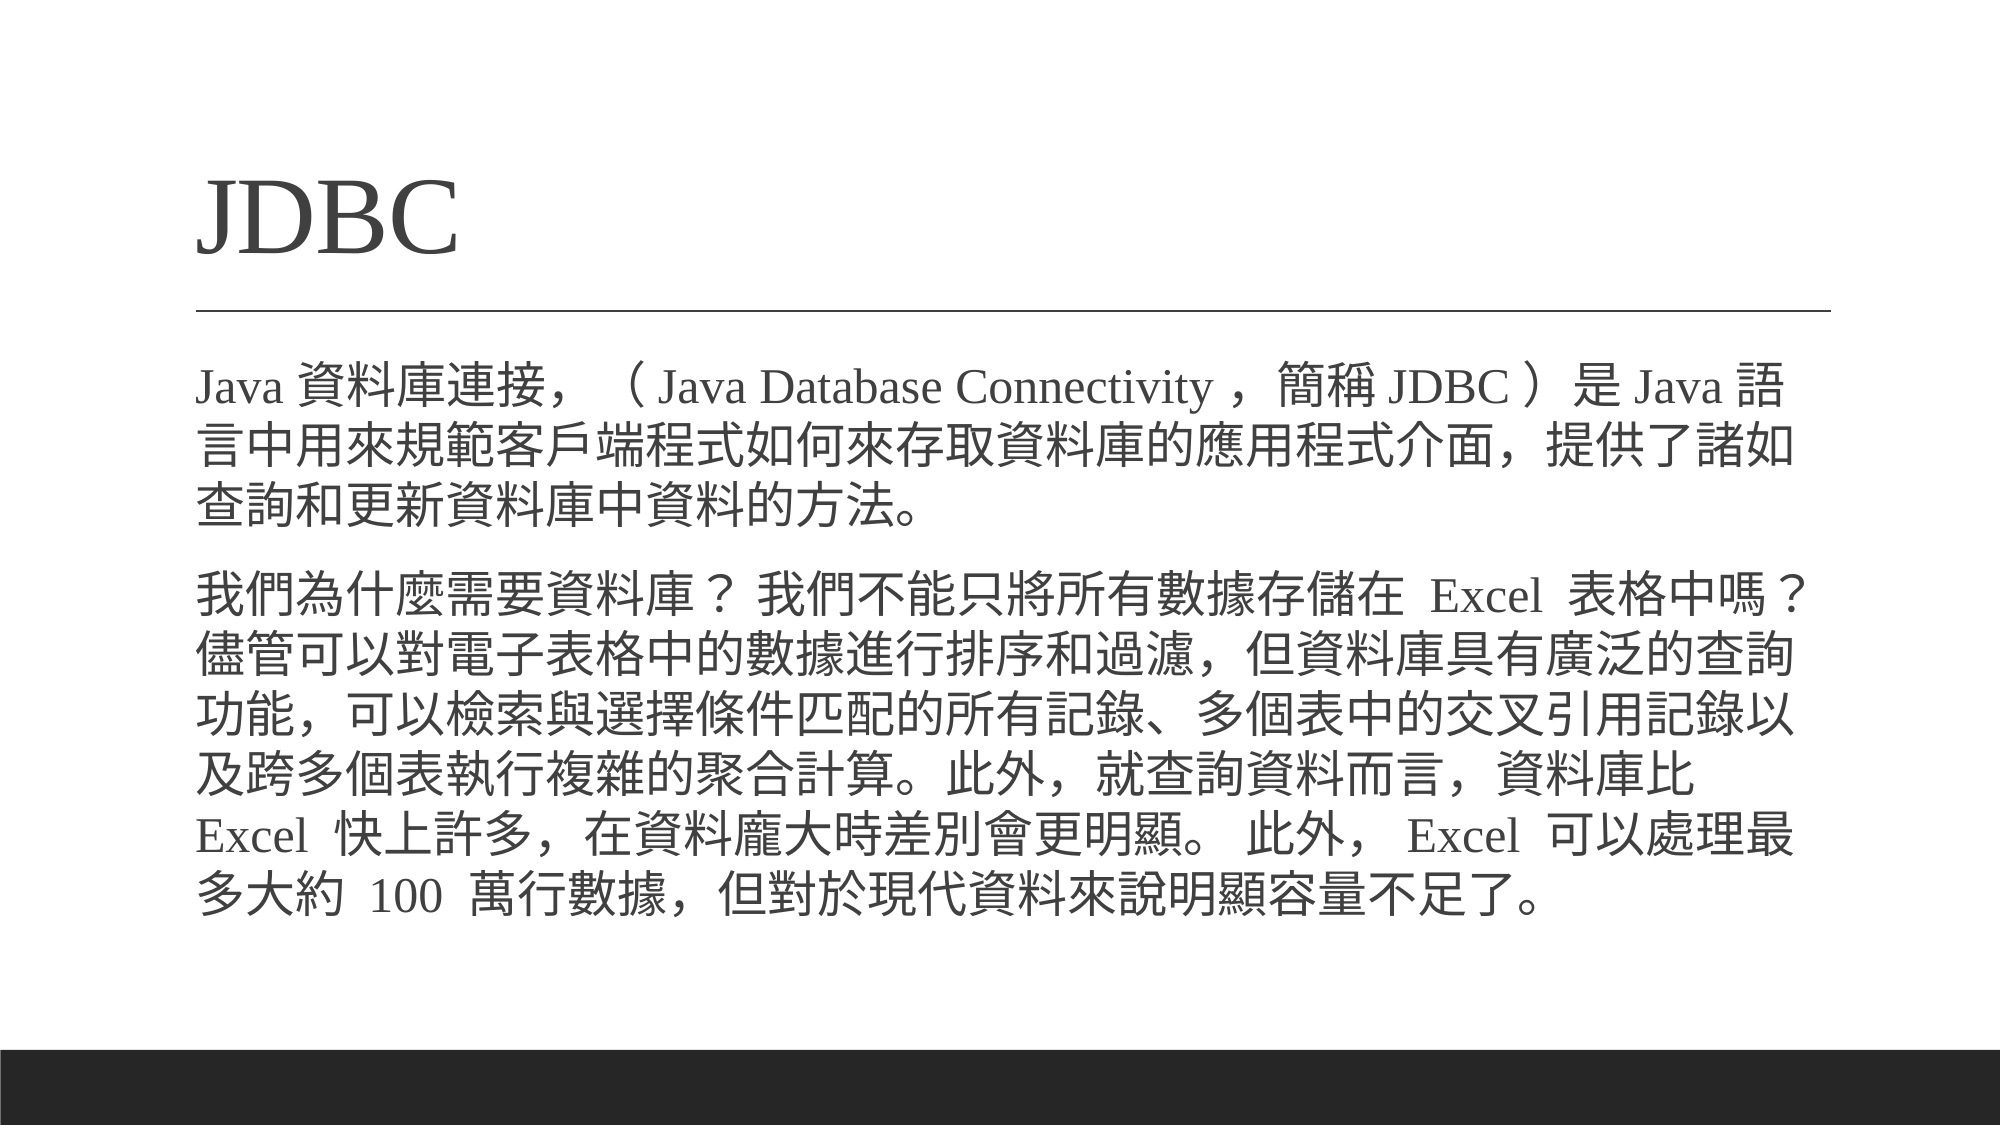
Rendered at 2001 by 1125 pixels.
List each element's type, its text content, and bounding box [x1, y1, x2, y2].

title JDBC [180, 47, 1830, 285]
list Java資料庫連接，（Java Database Connectivity，簡稱JDBC）是Java語言中用來規範客戶端程式如何來存取資料庫的應用程式介面，提供了諸如查詢和更新資料庫中資料的方法。 我們為什麼需要資料庫？ 我們不能只將所有數據存儲在 Excel 表格中嗎？ 儘管可以對電子表格中的數據進行排序和過濾，但資料庫具有廣泛的查詢功能，可以檢索與選擇條件匹配的所有記錄、多個表中的交叉引用記錄以及跨多個表執行複雜的聚合計算。此外，就查詢資料而言，資料庫比 Excel 快上許多，在資料龐大時差別會更明顯。 此外，Excel 可以處理最多大約 100 萬行數據，但對於現代資料來說明顯容量不足了。 [180, 345, 1830, 1035]
